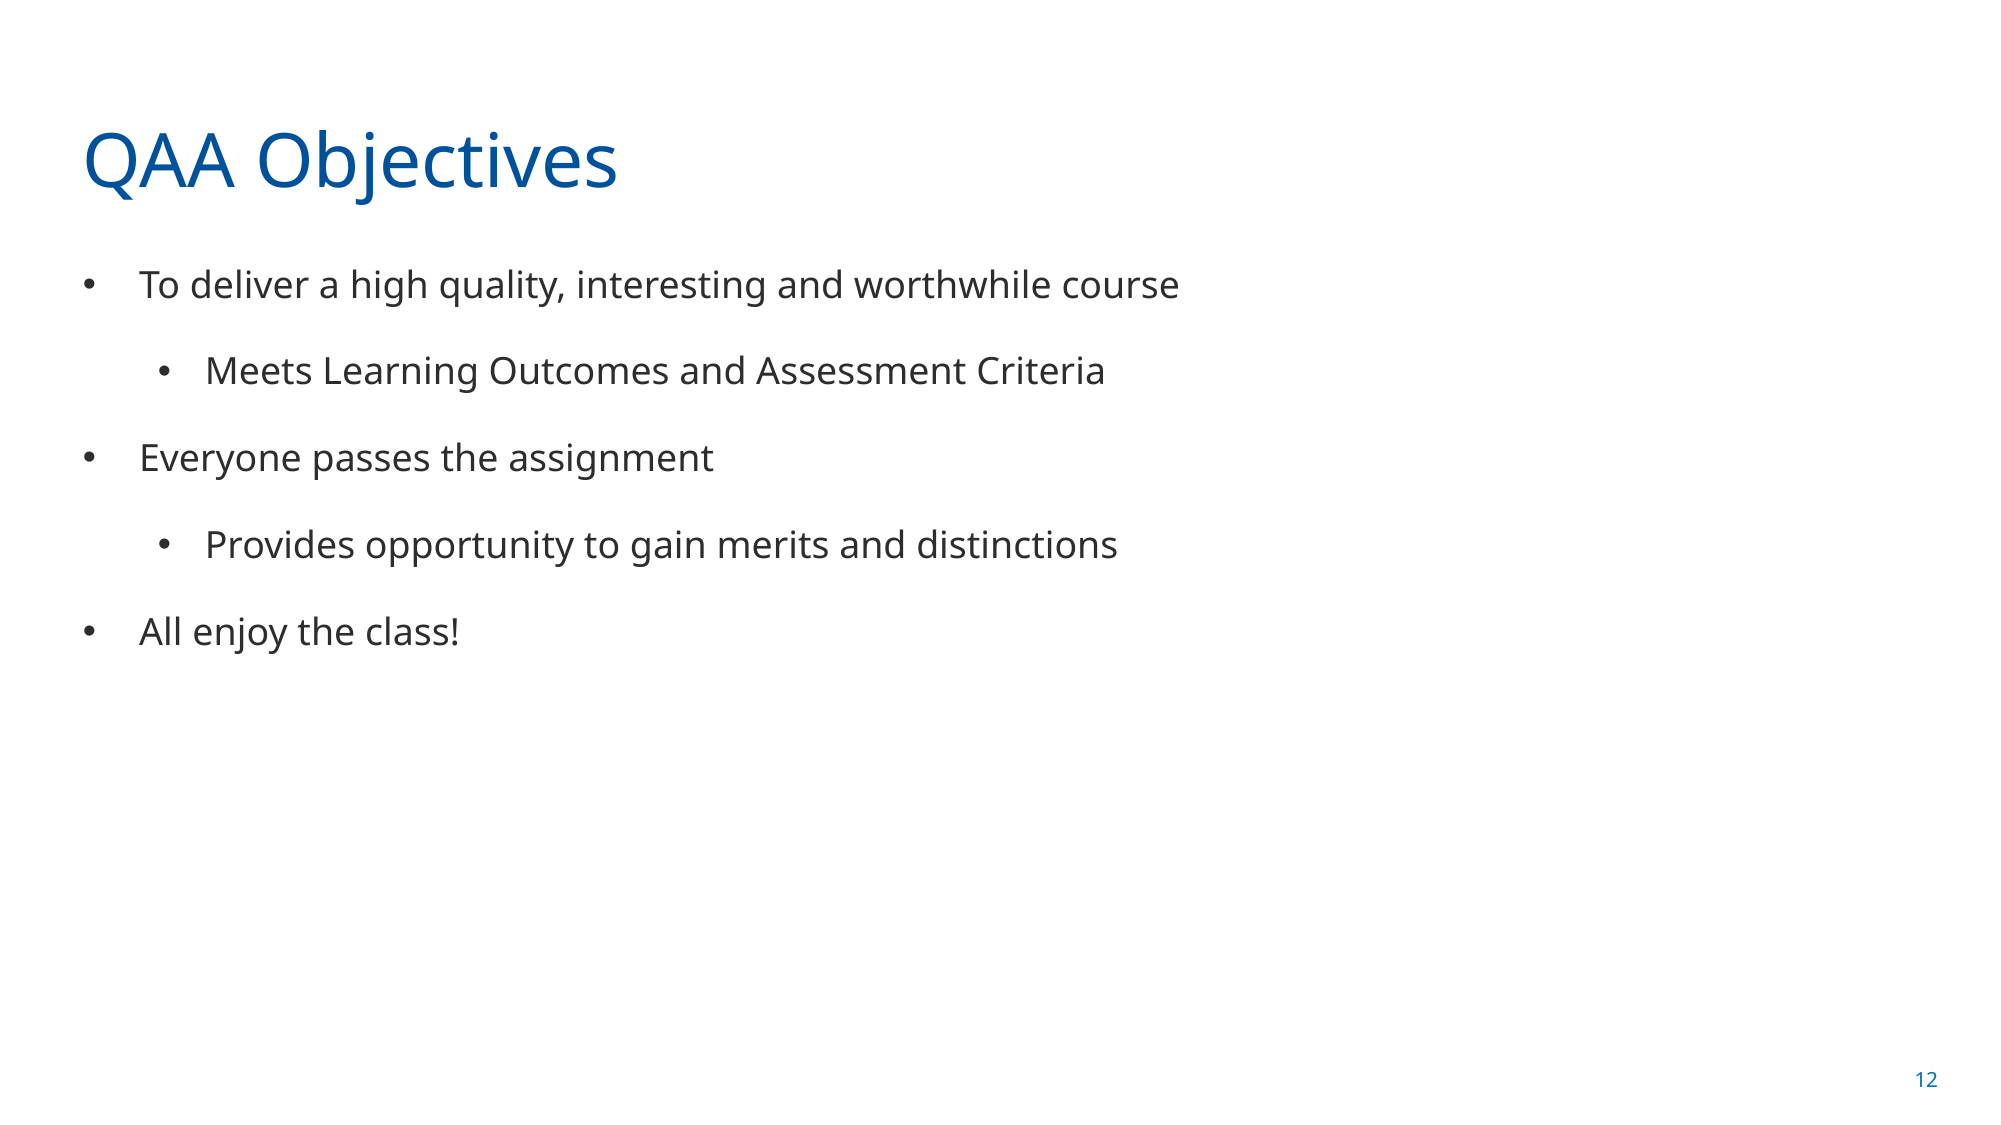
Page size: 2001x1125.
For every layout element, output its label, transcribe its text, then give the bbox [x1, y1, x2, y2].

title QAA Objectives [67, 20, 1565, 210]
list To deliver a high quality, interesting and worthwhile course Meets Learning Outcomes and Assessment Criteria Everyone passes the assignment Provides opportunity to gain merits and distinctions All enjoy the class! [67, 253, 1939, 1000]
